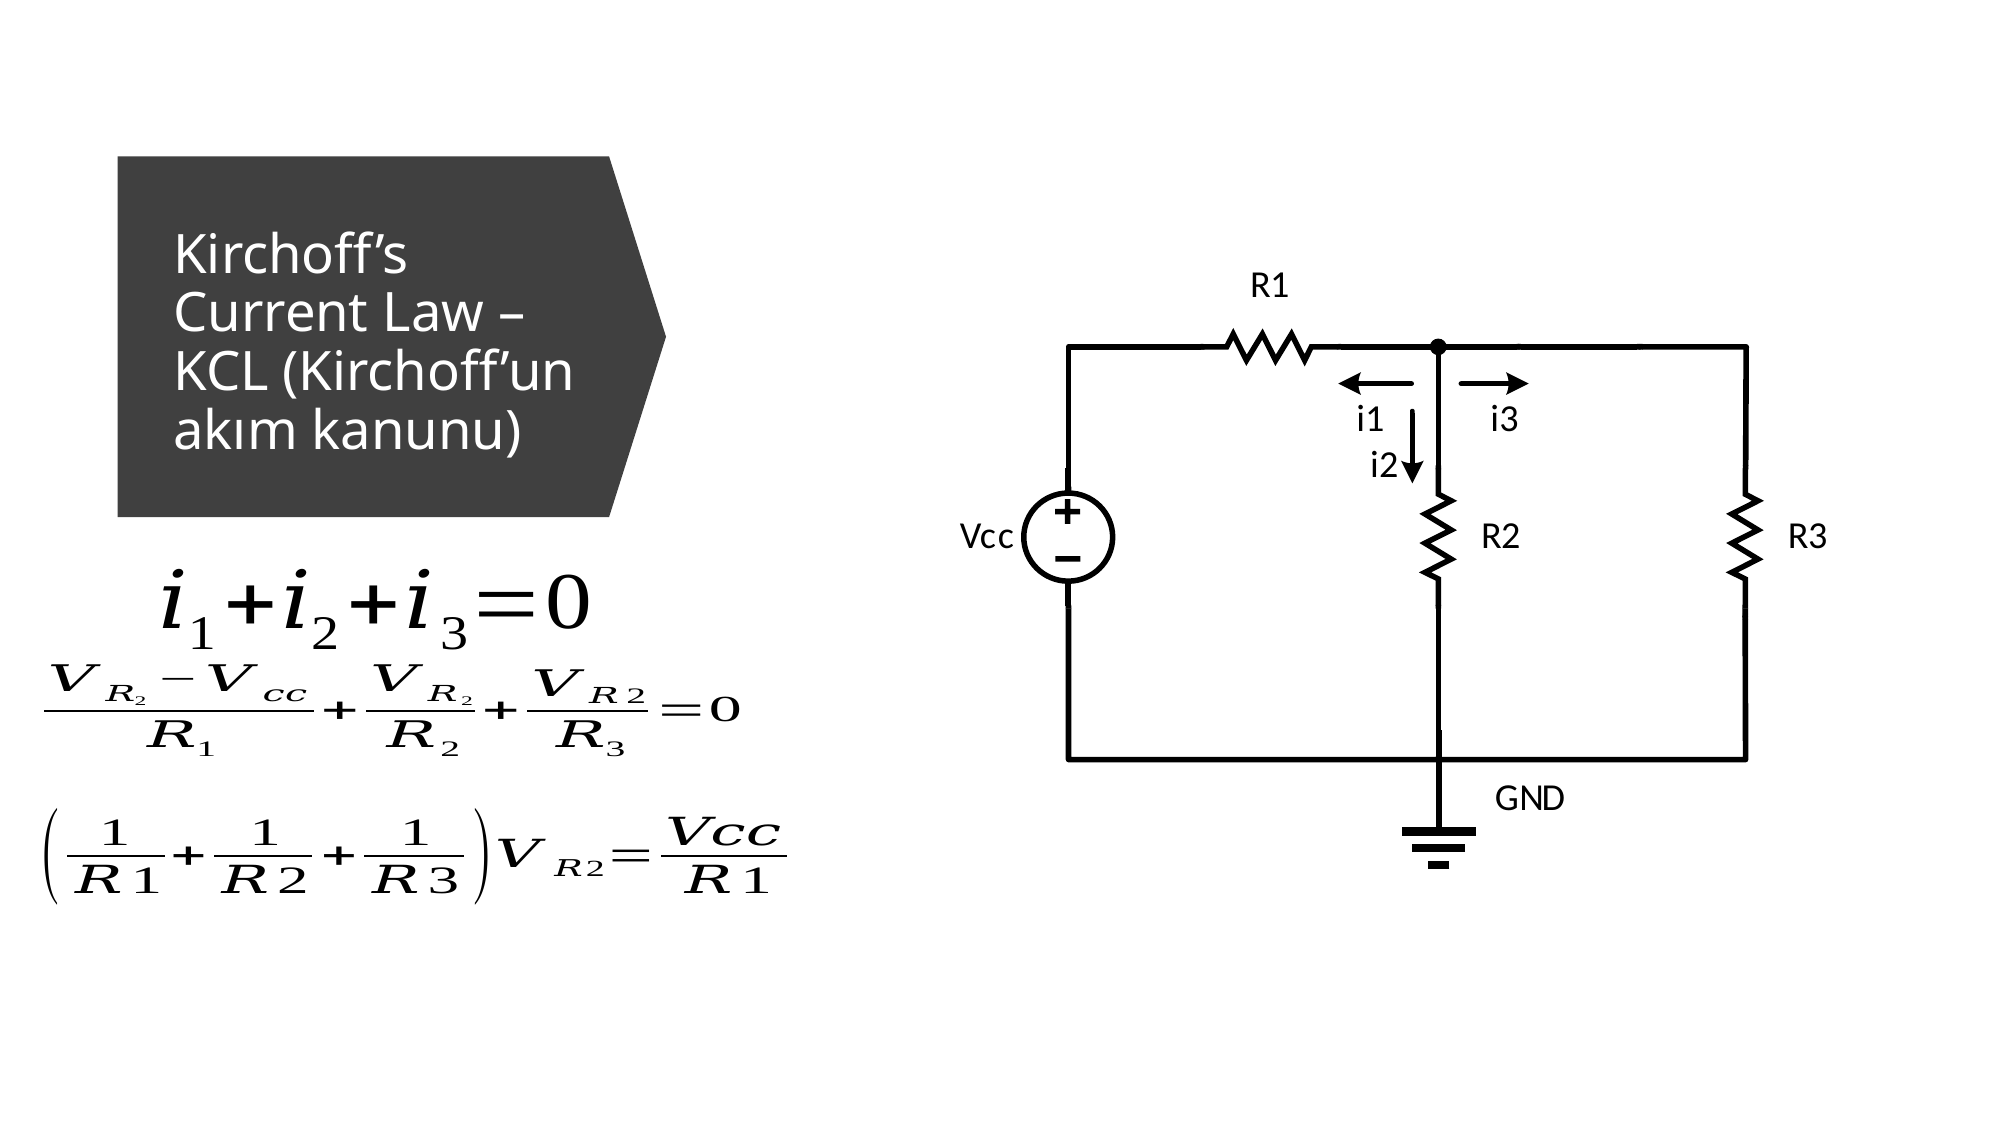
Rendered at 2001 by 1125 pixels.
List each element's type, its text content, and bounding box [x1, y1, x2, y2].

text_box [116, 155, 668, 519]
picture [935, 246, 1848, 871]
title Kirchoff’s Current Law – KCL (Kirchoff’un akım kanunu) [158, 197, 597, 490]
